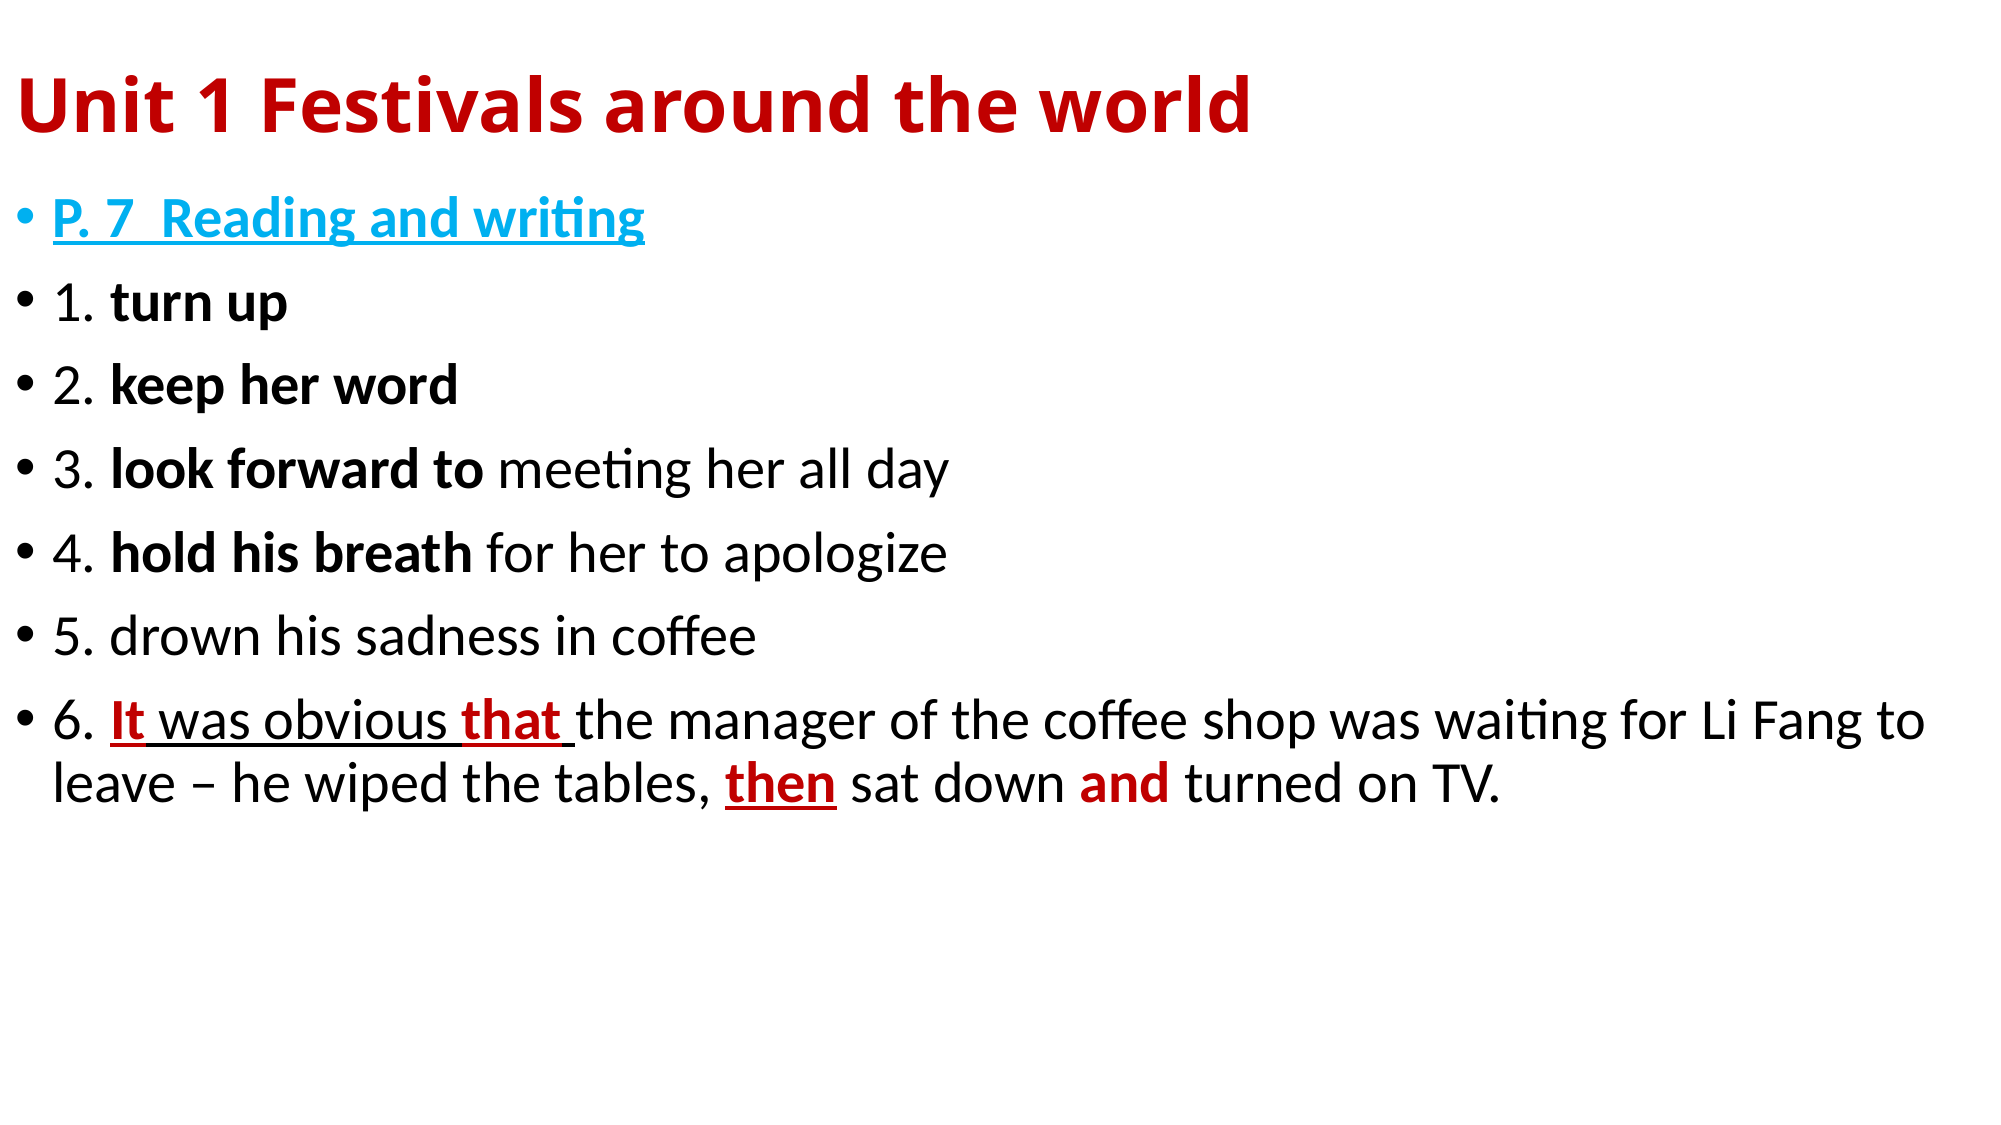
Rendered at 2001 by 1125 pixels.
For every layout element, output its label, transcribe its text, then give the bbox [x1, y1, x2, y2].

list P. 7 Reading and writing 1. turn up 2. keep her word 3. look forward to meeting her all day 4. hold his breath for her to apologize 5. drown his sadness in coffee 6. It was obvious that the manager of the coffee shop was waiting for Li Fang to leave – he wiped the tables, then sat down and turned on TV. [0, 179, 1990, 1125]
title Unit 1 Festivals around the world [0, 0, 1725, 179]
